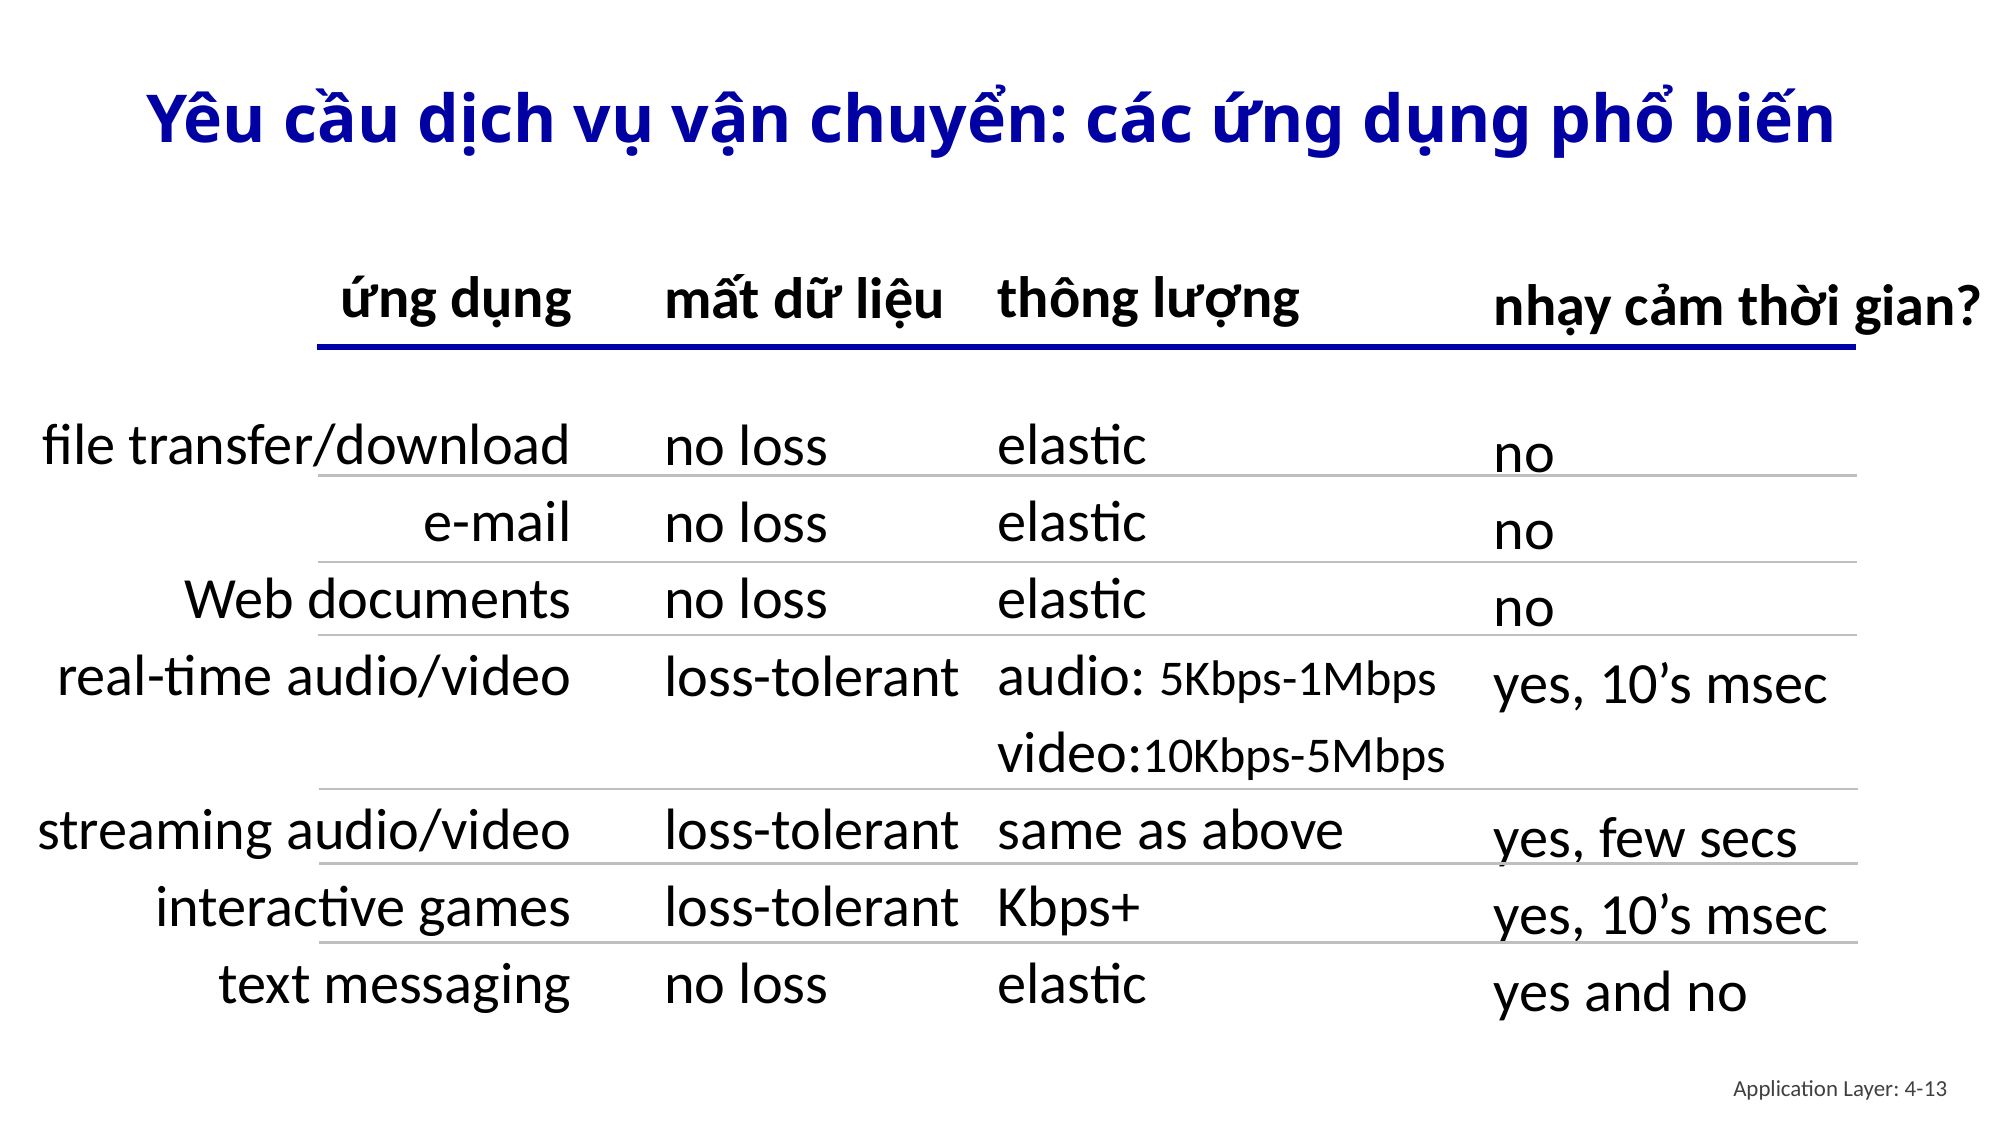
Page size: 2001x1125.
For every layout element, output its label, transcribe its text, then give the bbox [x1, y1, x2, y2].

text_box thông lượng elastic elastic elastic audio: 5Kbps-1Mbps video:10Kbps-5Mbps same as above Kbps+ elastic [982, 636, 1479, 788]
text_box mất dữ liệu no loss no loss no loss loss-tolerant loss-tolerant loss-tolerant no loss [649, 790, 976, 862]
text_box thông lượng elastic elastic elastic audio: 5Kbps-1Mbps video:10Kbps-5Mbps same as above Kbps+ elastic [982, 563, 1479, 634]
text_box mất dữ liệu no loss no loss no loss loss-tolerant loss-tolerant loss-tolerant no loss [649, 865, 976, 941]
text_box thông lượng elastic elastic elastic audio: 5Kbps-1Mbps video:10Kbps-5Mbps same as above Kbps+ elastic [982, 865, 1479, 941]
text_box mất dữ liệu no loss no loss no loss loss-tolerant loss-tolerant loss-tolerant no loss [649, 477, 976, 561]
text_box mất dữ liệu no loss no loss no loss loss-tolerant loss-tolerant loss-tolerant no loss [649, 563, 976, 634]
text_box mất dữ liệu no loss no loss no loss loss-tolerant loss-tolerant loss-tolerant no loss [649, 252, 976, 344]
text_box ứng dụng file transfer/download e-mail Web documents real-time audio/video streaming audio/video interactive games text messaging [22, 251, 587, 1023]
text_box thông lượng elastic elastic elastic audio: 5Kbps-1Mbps video:10Kbps-5Mbps same as above Kbps+ elastic [982, 477, 1479, 561]
text_box mất dữ liệu no loss no loss no loss loss-tolerant loss-tolerant loss-tolerant no loss [649, 350, 976, 474]
text_box thông lượng elastic elastic elastic audio: 5Kbps-1Mbps video:10Kbps-5Mbps same as above Kbps+ elastic [982, 944, 1479, 1023]
text_box thông lượng elastic elastic elastic audio: 5Kbps-1Mbps video:10Kbps-5Mbps same as above Kbps+ elastic [982, 790, 1479, 862]
text_box thông lượng elastic elastic elastic audio: 5Kbps-1Mbps video:10Kbps-5Mbps same as above Kbps+ elastic [982, 252, 1480, 344]
text_box thông lượng elastic elastic elastic audio: 5Kbps-1Mbps video:10Kbps-5Mbps same as above Kbps+ elastic [982, 350, 1479, 474]
text_box mất dữ liệu no loss no loss no loss loss-tolerant loss-tolerant loss-tolerant no loss [649, 636, 976, 788]
title Yêu cầu dịch vụ vận chuyển: các ứng dụng phổ biến [131, 47, 1856, 195]
text_box nhạy cảm thời gian? no no no yes, 10’s msec yes, few secs yes, 10’s msec yes and no [1479, 260, 2000, 1031]
text_box mất dữ liệu no loss no loss no loss loss-tolerant loss-tolerant loss-tolerant no loss [649, 944, 976, 1023]
slide_number Application Layer: 4-13 [1512, 1056, 1963, 1117]
